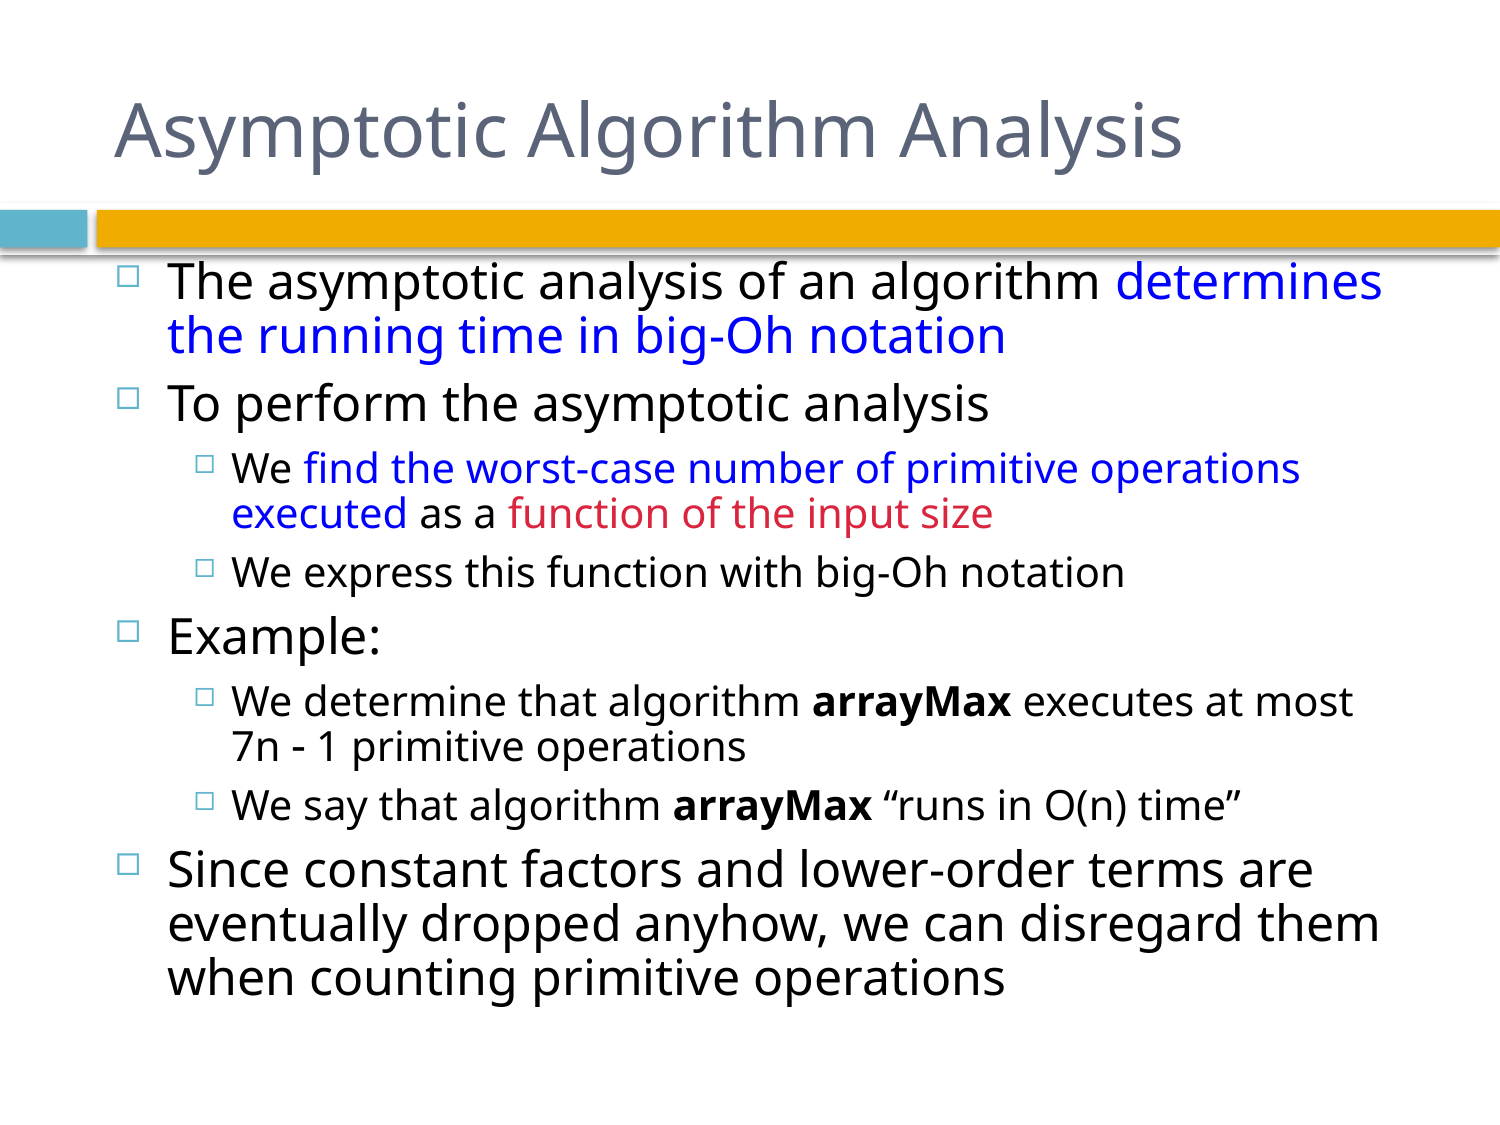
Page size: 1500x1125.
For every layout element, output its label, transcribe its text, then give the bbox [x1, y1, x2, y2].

title Asymptotic Algorithm Analysis [99, 46, 1438, 209]
list The asymptotic analysis of an algorithm determines the running time in big-Oh notation To perform the asymptotic analysis We find the worst-case number of primitive operations executed as a function of the input size We express this function with big-Oh notation Example: We determine that algorithm arrayMax executes at most 7n  1 primitive operations We say that algorithm arrayMax “runs in O(n) time” Since constant factors and lower-order terms are eventually dropped anyhow, we can disregard them when counting primitive operations [99, 248, 1425, 1013]
